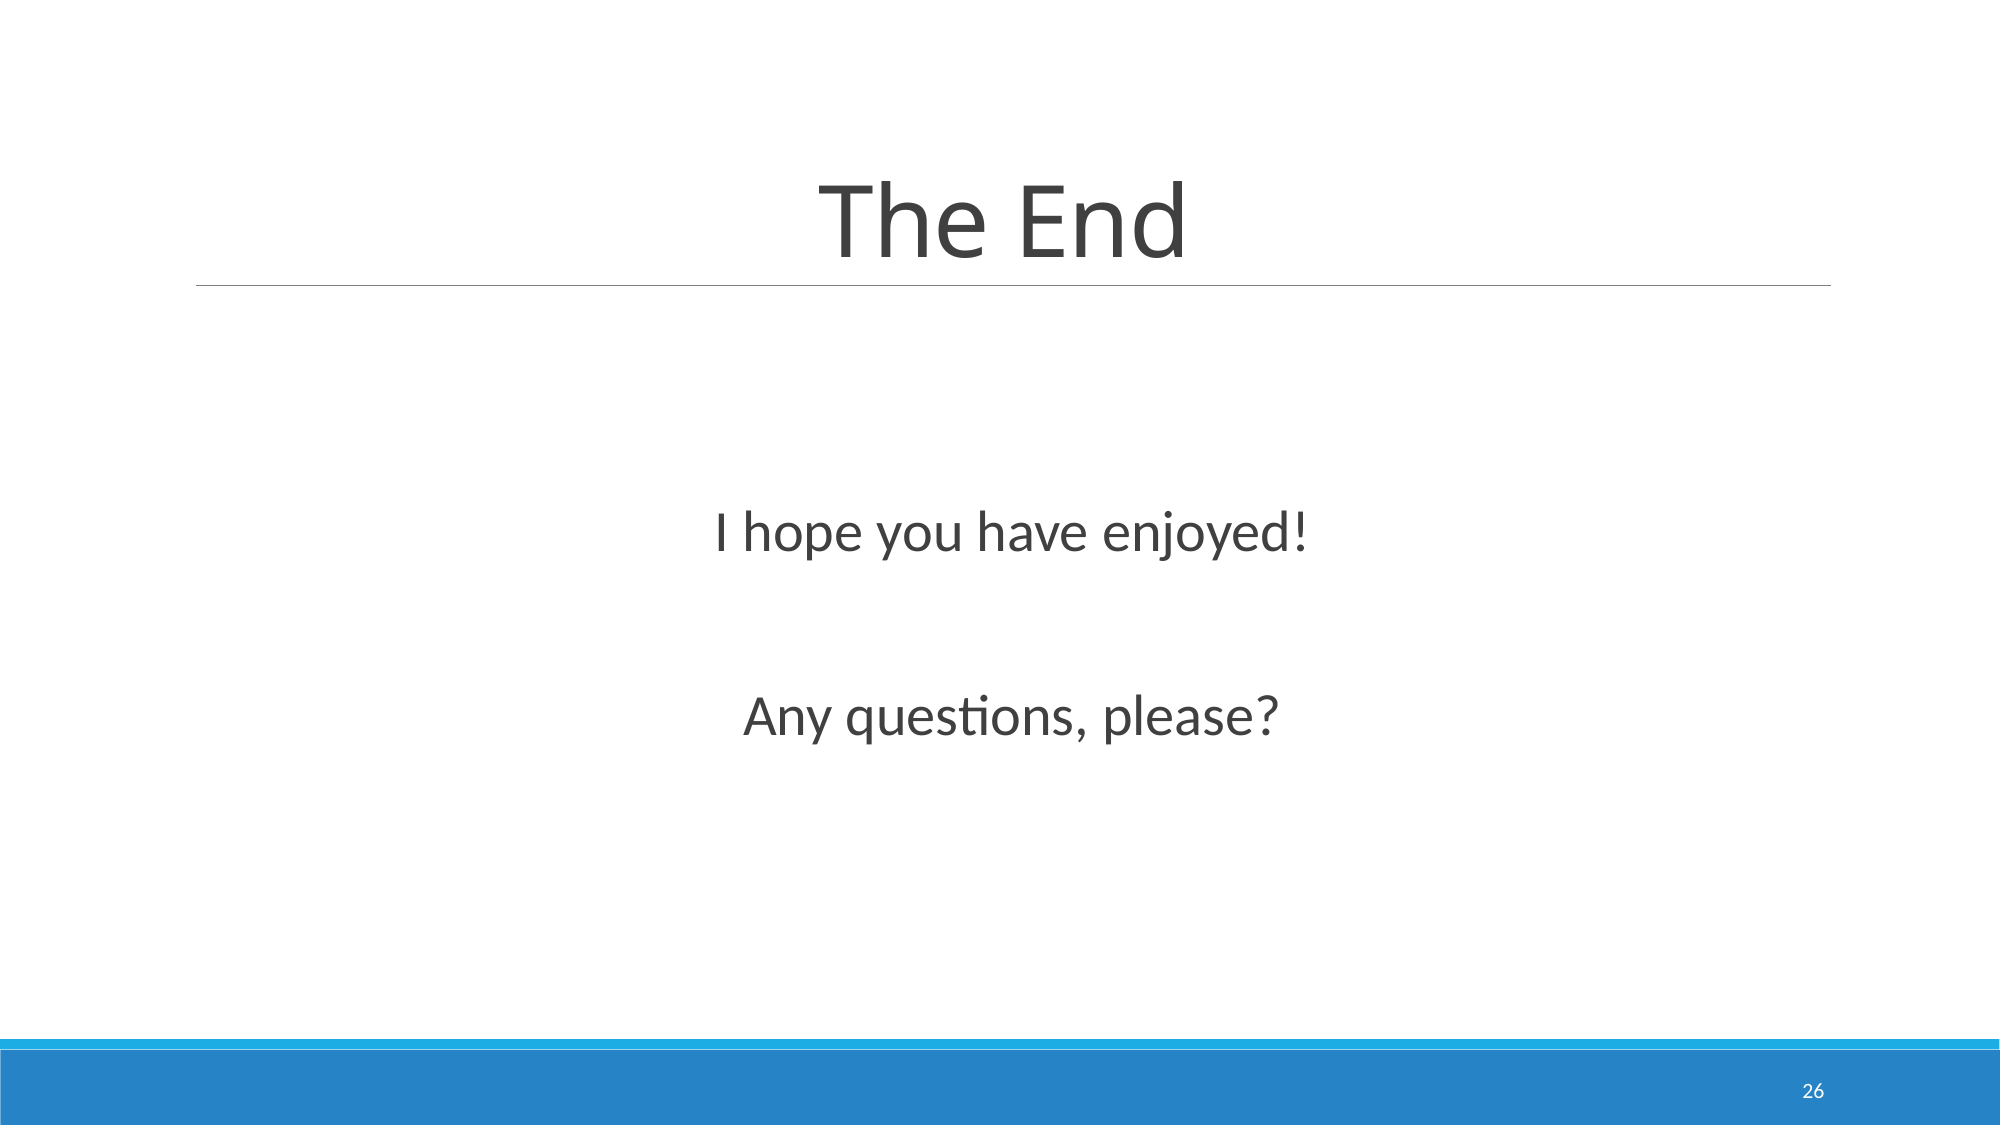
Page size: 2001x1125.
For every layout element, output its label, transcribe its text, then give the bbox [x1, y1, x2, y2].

title The End [180, 47, 1830, 285]
list I hope you have enjoyed! Any questions, please? [180, 302, 1830, 963]
slide_number 26 [1624, 1059, 1840, 1120]
